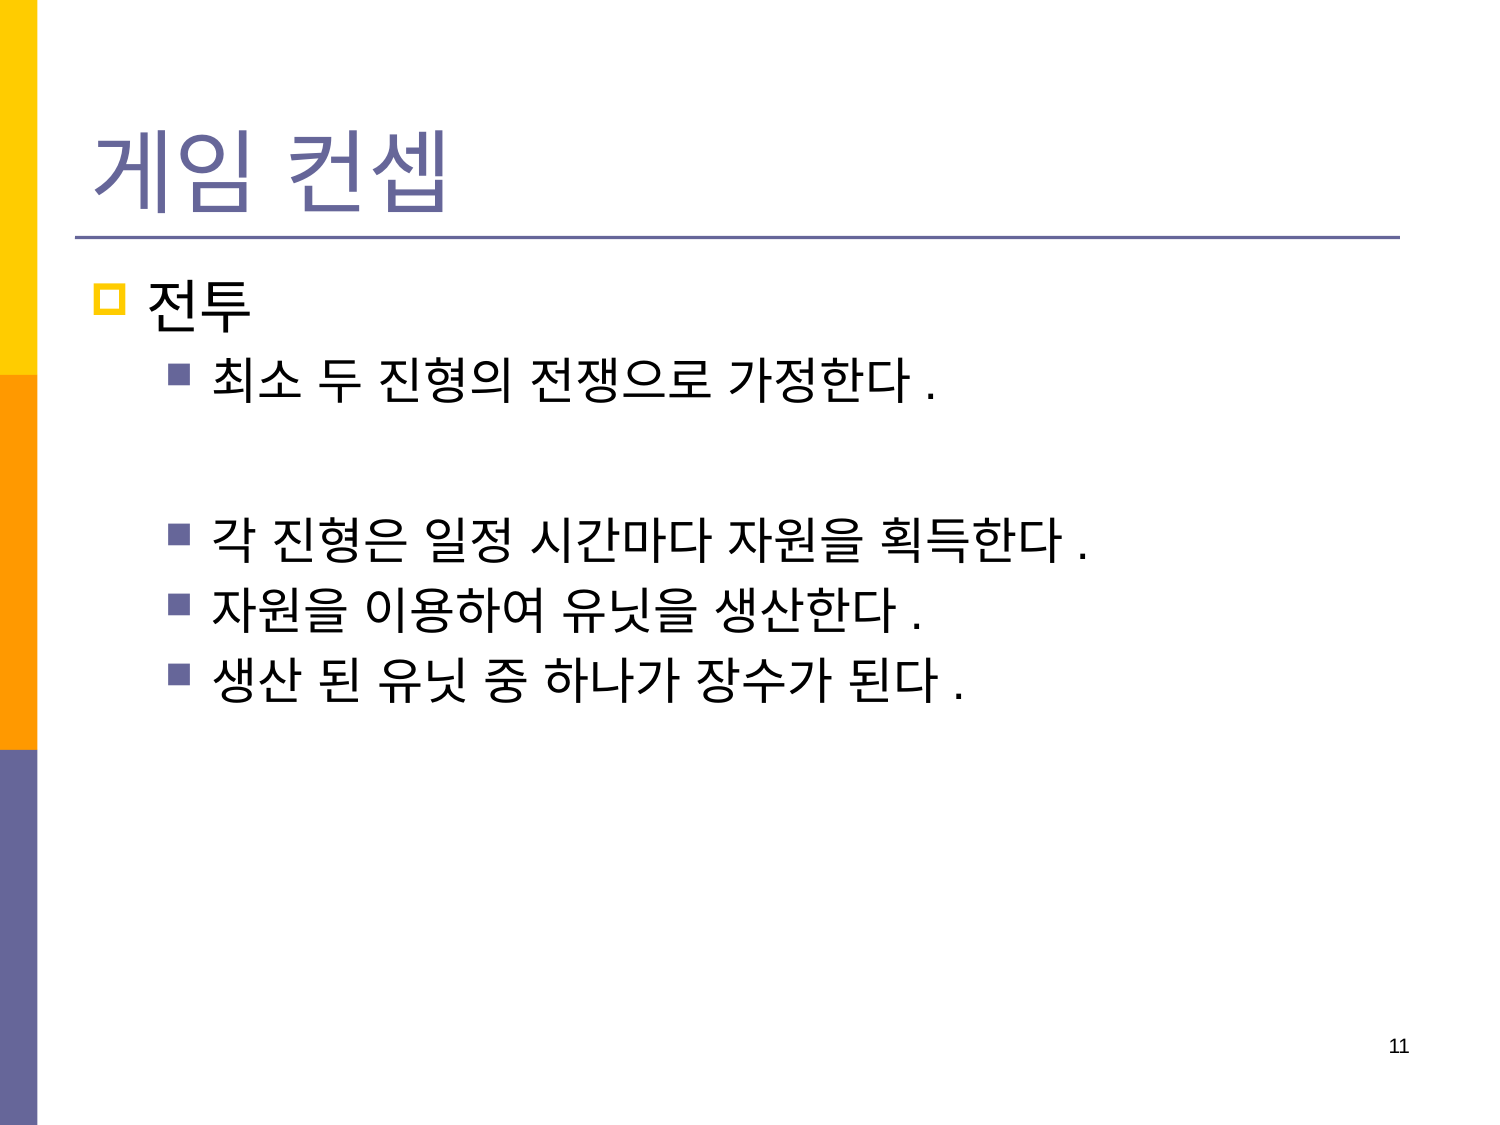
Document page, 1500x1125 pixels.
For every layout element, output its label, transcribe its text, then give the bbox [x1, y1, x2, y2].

slide_number 11 [1074, 1025, 1425, 1100]
title 게임 컨셉 [75, 45, 1425, 233]
list 전투 최소 두 진형의 전쟁으로 가정한다. 각 진형은 일정 시간마다 자원을 획득한다. 자원을 이용하여 유닛을 생산한다. 생산 된 유닛 중 하나가 장수가 된다. [75, 262, 1425, 1006]
